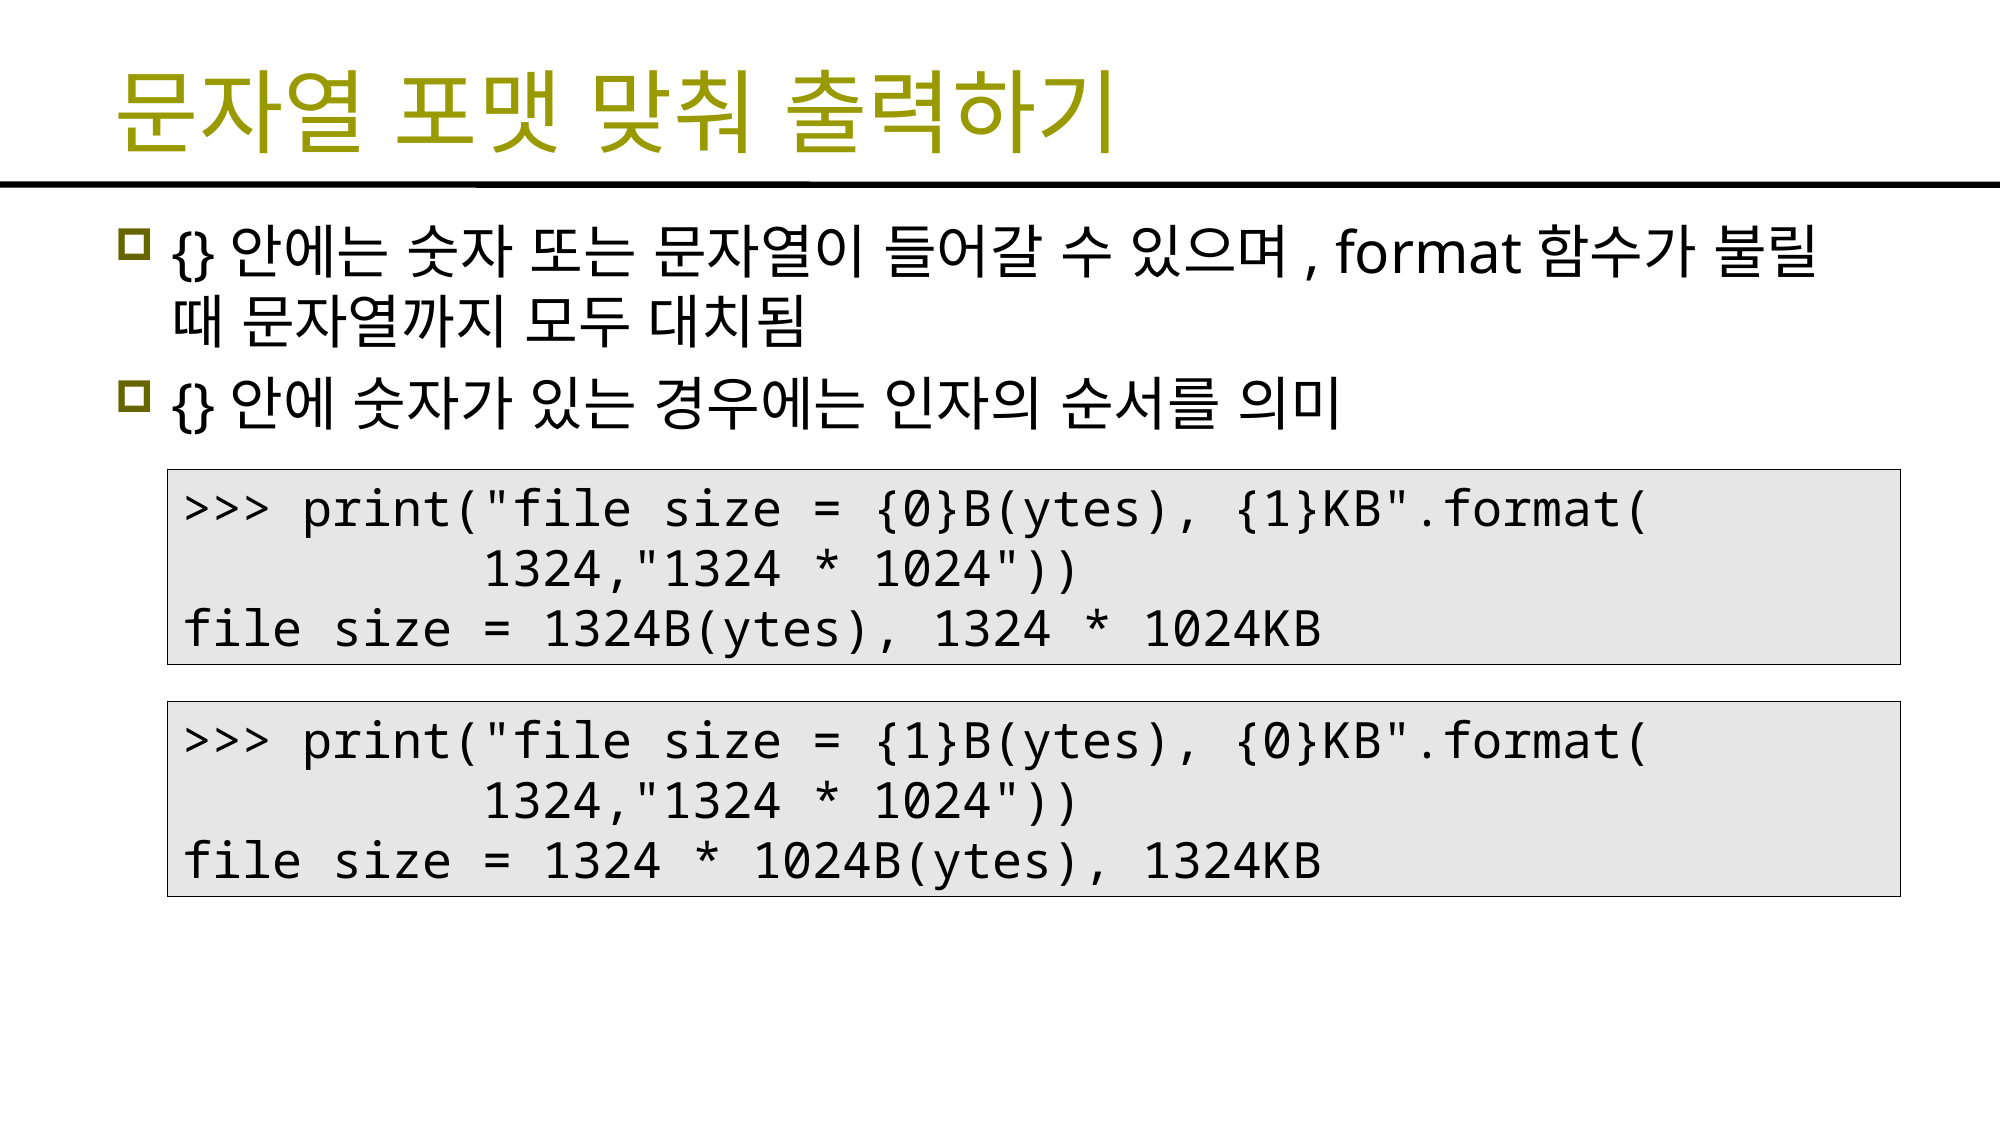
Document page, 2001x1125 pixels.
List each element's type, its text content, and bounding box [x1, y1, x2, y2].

text_box >>> print("file size = {0}B(ytes), {1}KB".format( 1324,"1324 * 1024")) file size = 1324B(ytes), 1324 * 1024KB [167, 469, 1900, 664]
list {}안에는 숫자 또는 문자열이 들어갈 수 있으며, format함수가 불릴 때 문자열까지 모두 대치됨 {}안에 숫자가 있는 경우에는 인자의 순서를 의미 [99, 208, 1900, 1006]
text_box >>> print("file size = {1}B(ytes), {0}KB".format( 1324,"1324 * 1024")) file size = 1324 * 1024B(ytes), 1324KB [167, 701, 1900, 897]
title 문자열 포맷 맞춰 출력하기 [99, 45, 1900, 173]
